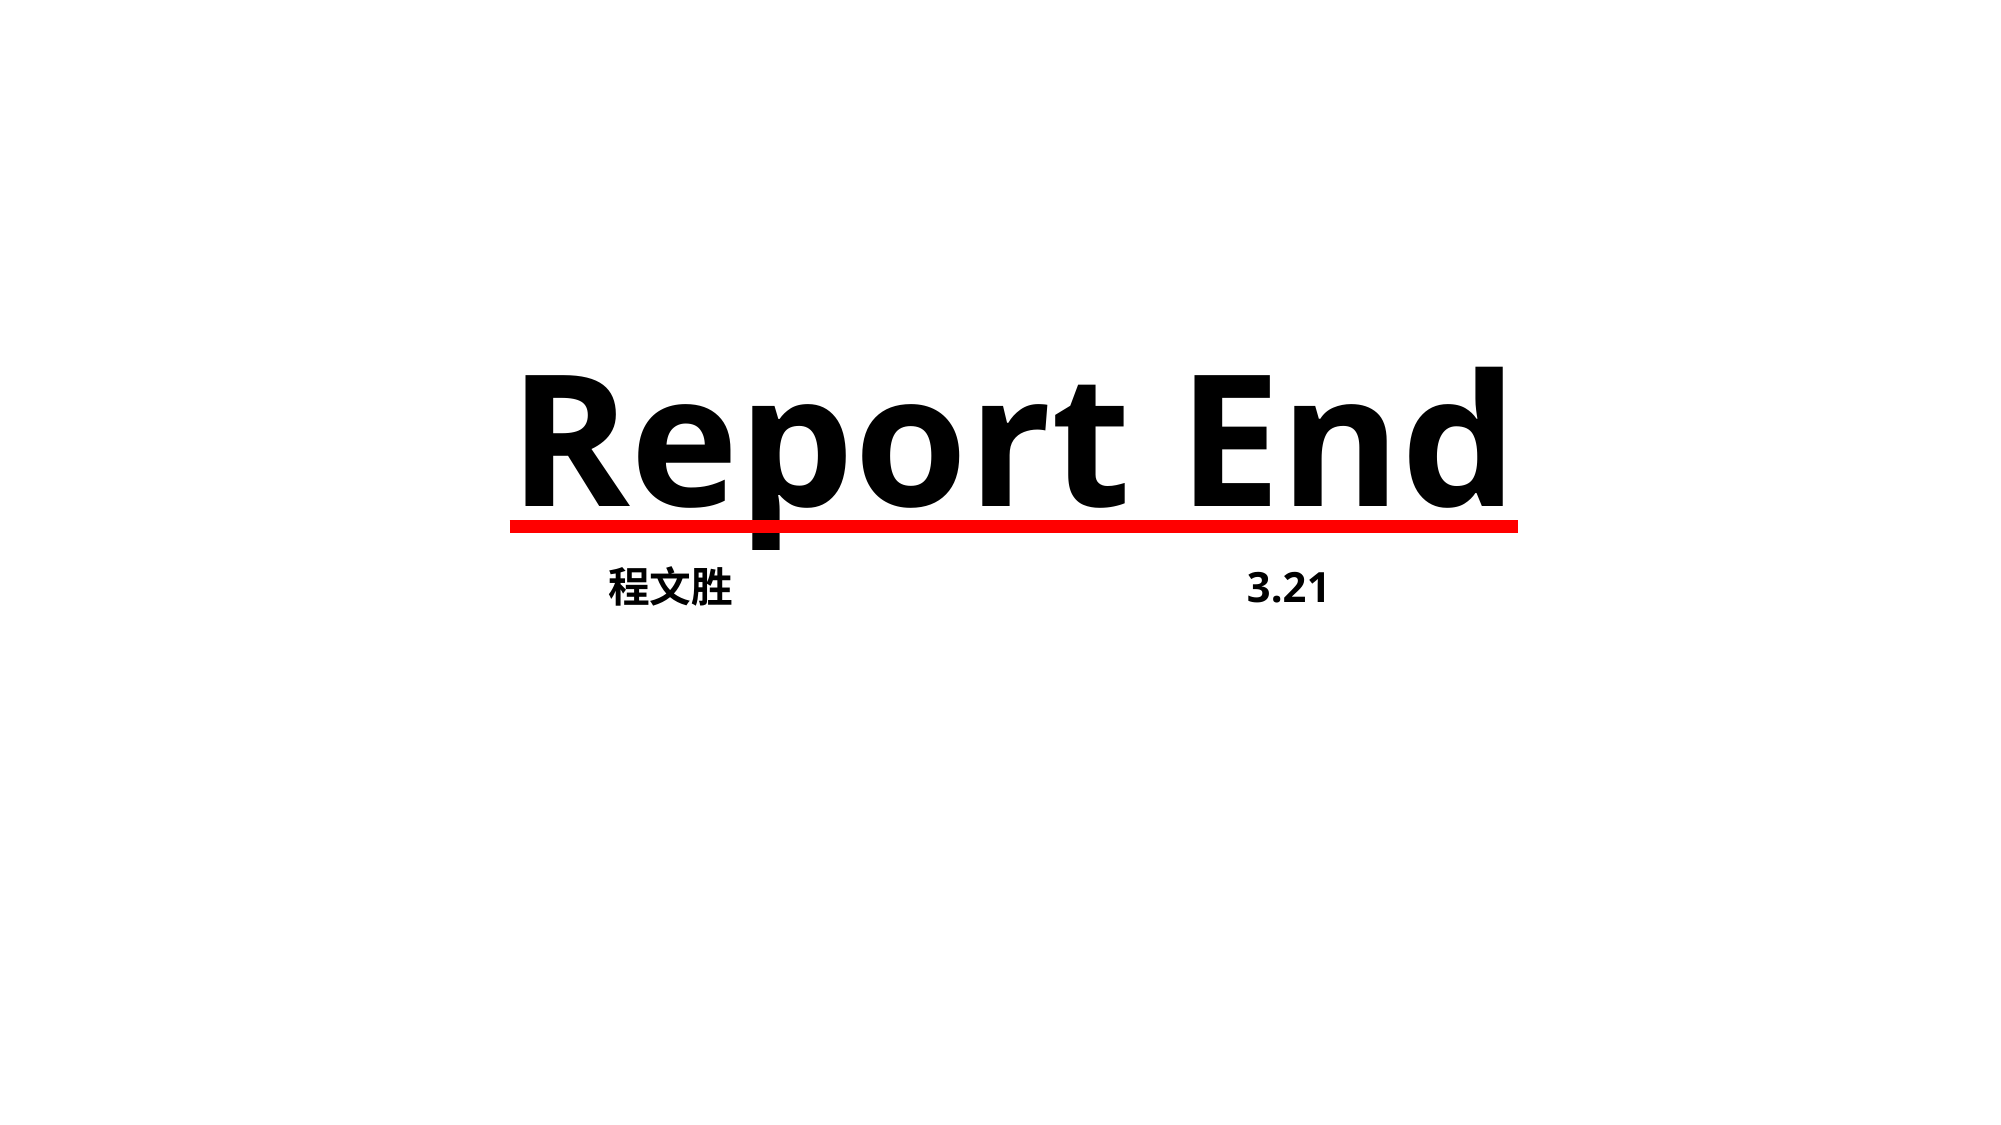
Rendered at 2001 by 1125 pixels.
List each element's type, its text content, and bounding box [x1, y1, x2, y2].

text_box 程文胜 3.21 [593, 553, 1449, 619]
title Report End [459, 401, 1569, 554]
